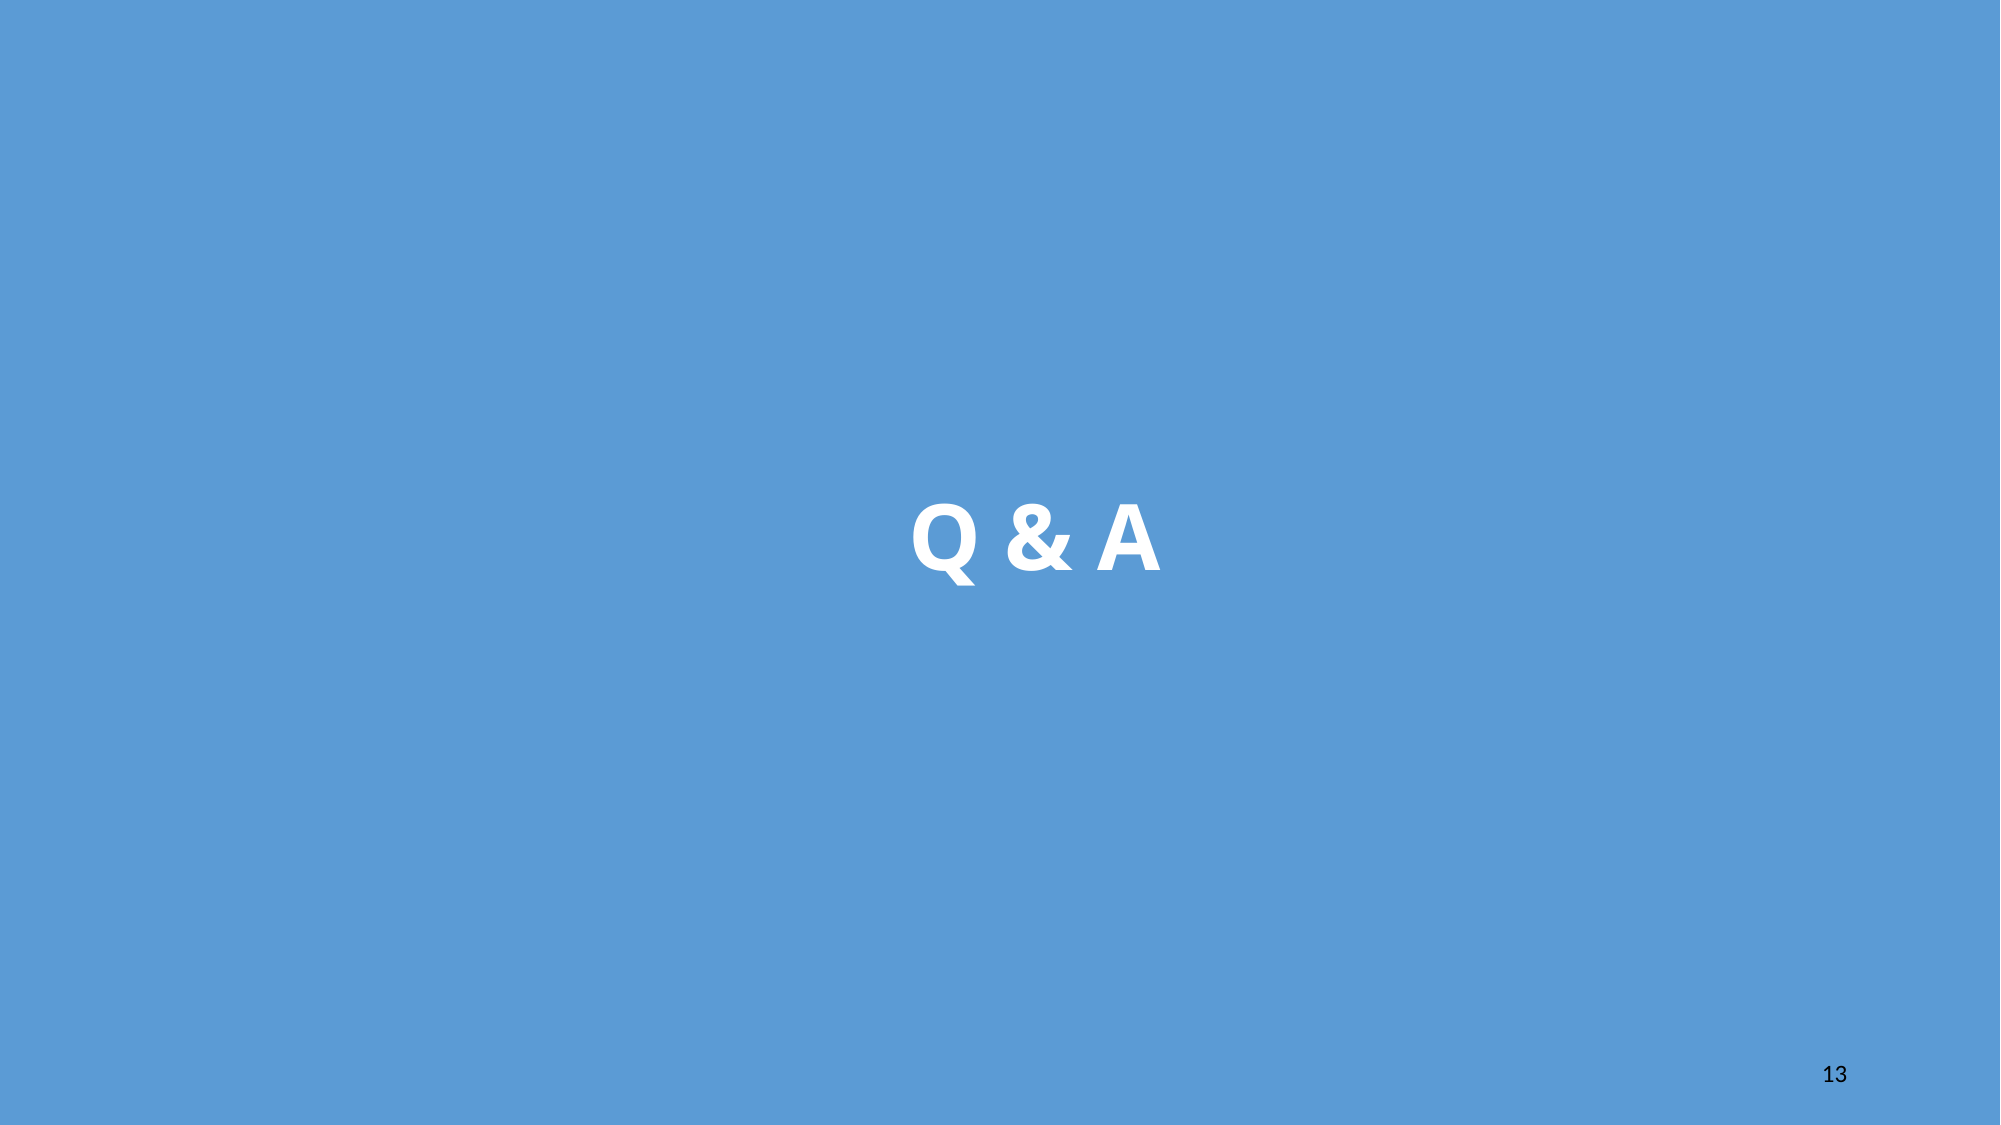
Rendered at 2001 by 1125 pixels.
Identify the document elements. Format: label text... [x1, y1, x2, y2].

slide_number 13 [1412, 1042, 1863, 1103]
title Q & A [172, 431, 1898, 651]
